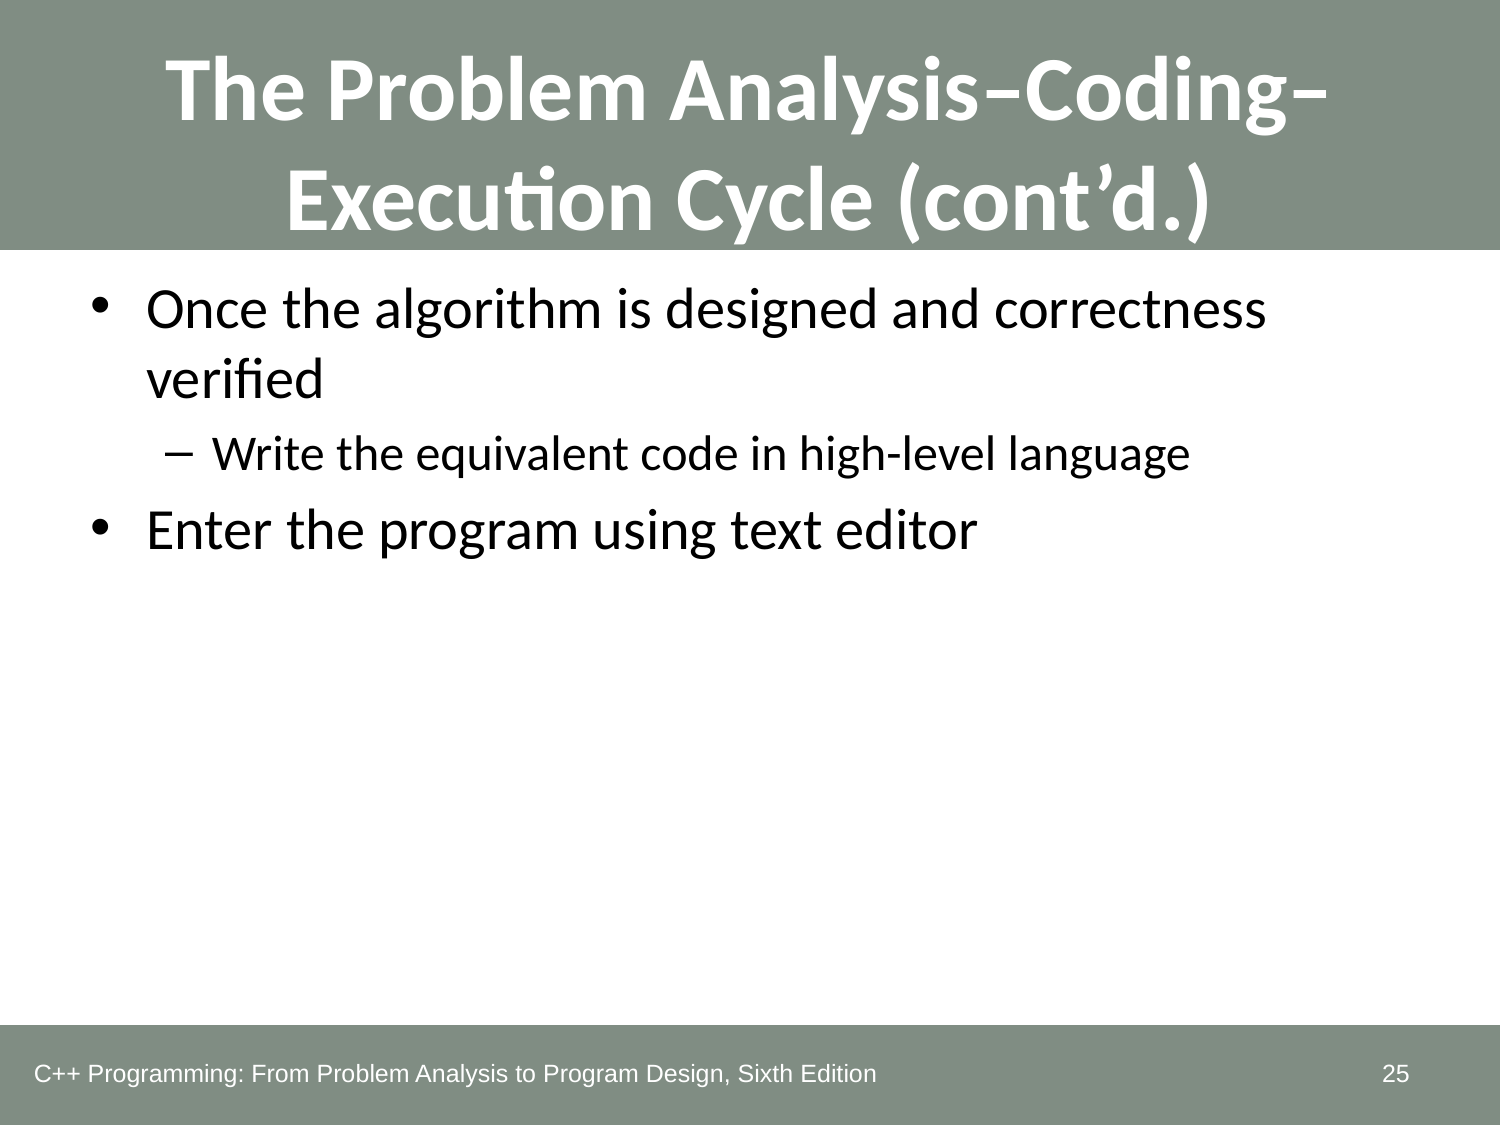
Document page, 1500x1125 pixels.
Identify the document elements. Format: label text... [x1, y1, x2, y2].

slide_number 25 [1074, 1042, 1425, 1103]
list Once the algorithm is designed and correctness verified Write the equivalent code in high-level language Enter the program using text editor [75, 262, 1425, 1005]
title The Problem Analysis–Coding–Execution Cycle (cont’d.) [75, 45, 1425, 233]
footer C++ Programming: From Problem Analysis to Program Design, Sixth Edition [0, 1042, 913, 1103]
